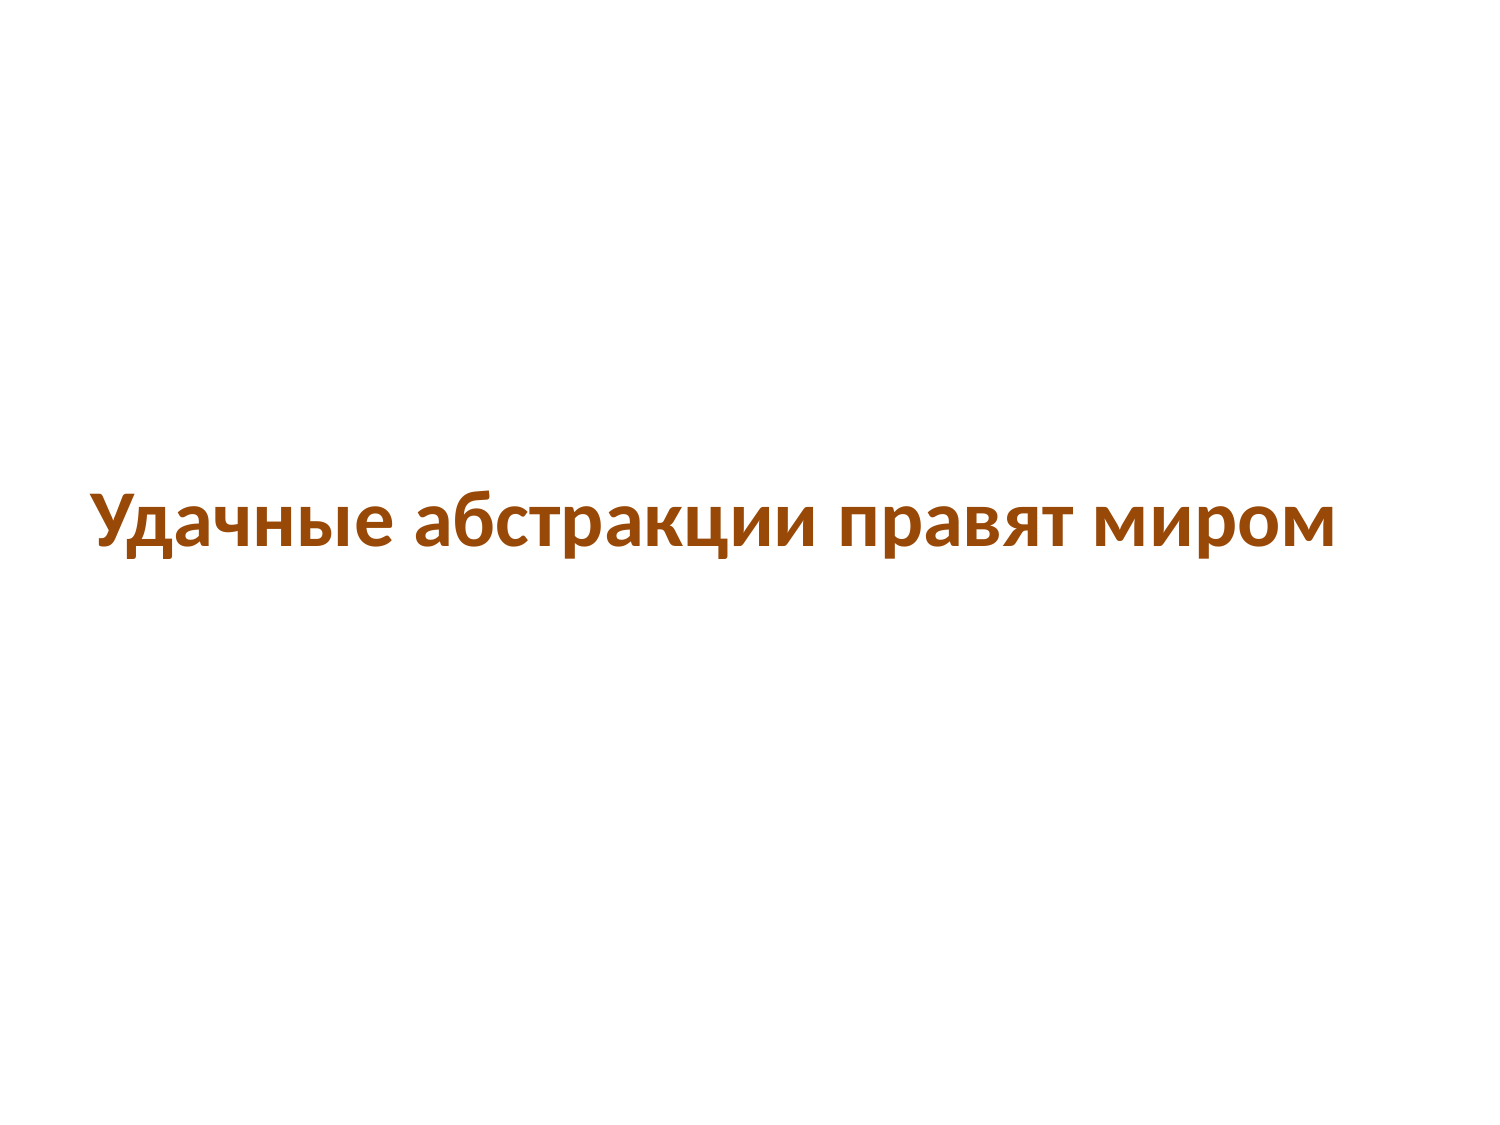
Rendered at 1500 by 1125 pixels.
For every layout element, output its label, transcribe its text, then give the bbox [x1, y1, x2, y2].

title Удачные абстракции правят миром [75, 420, 1425, 609]
